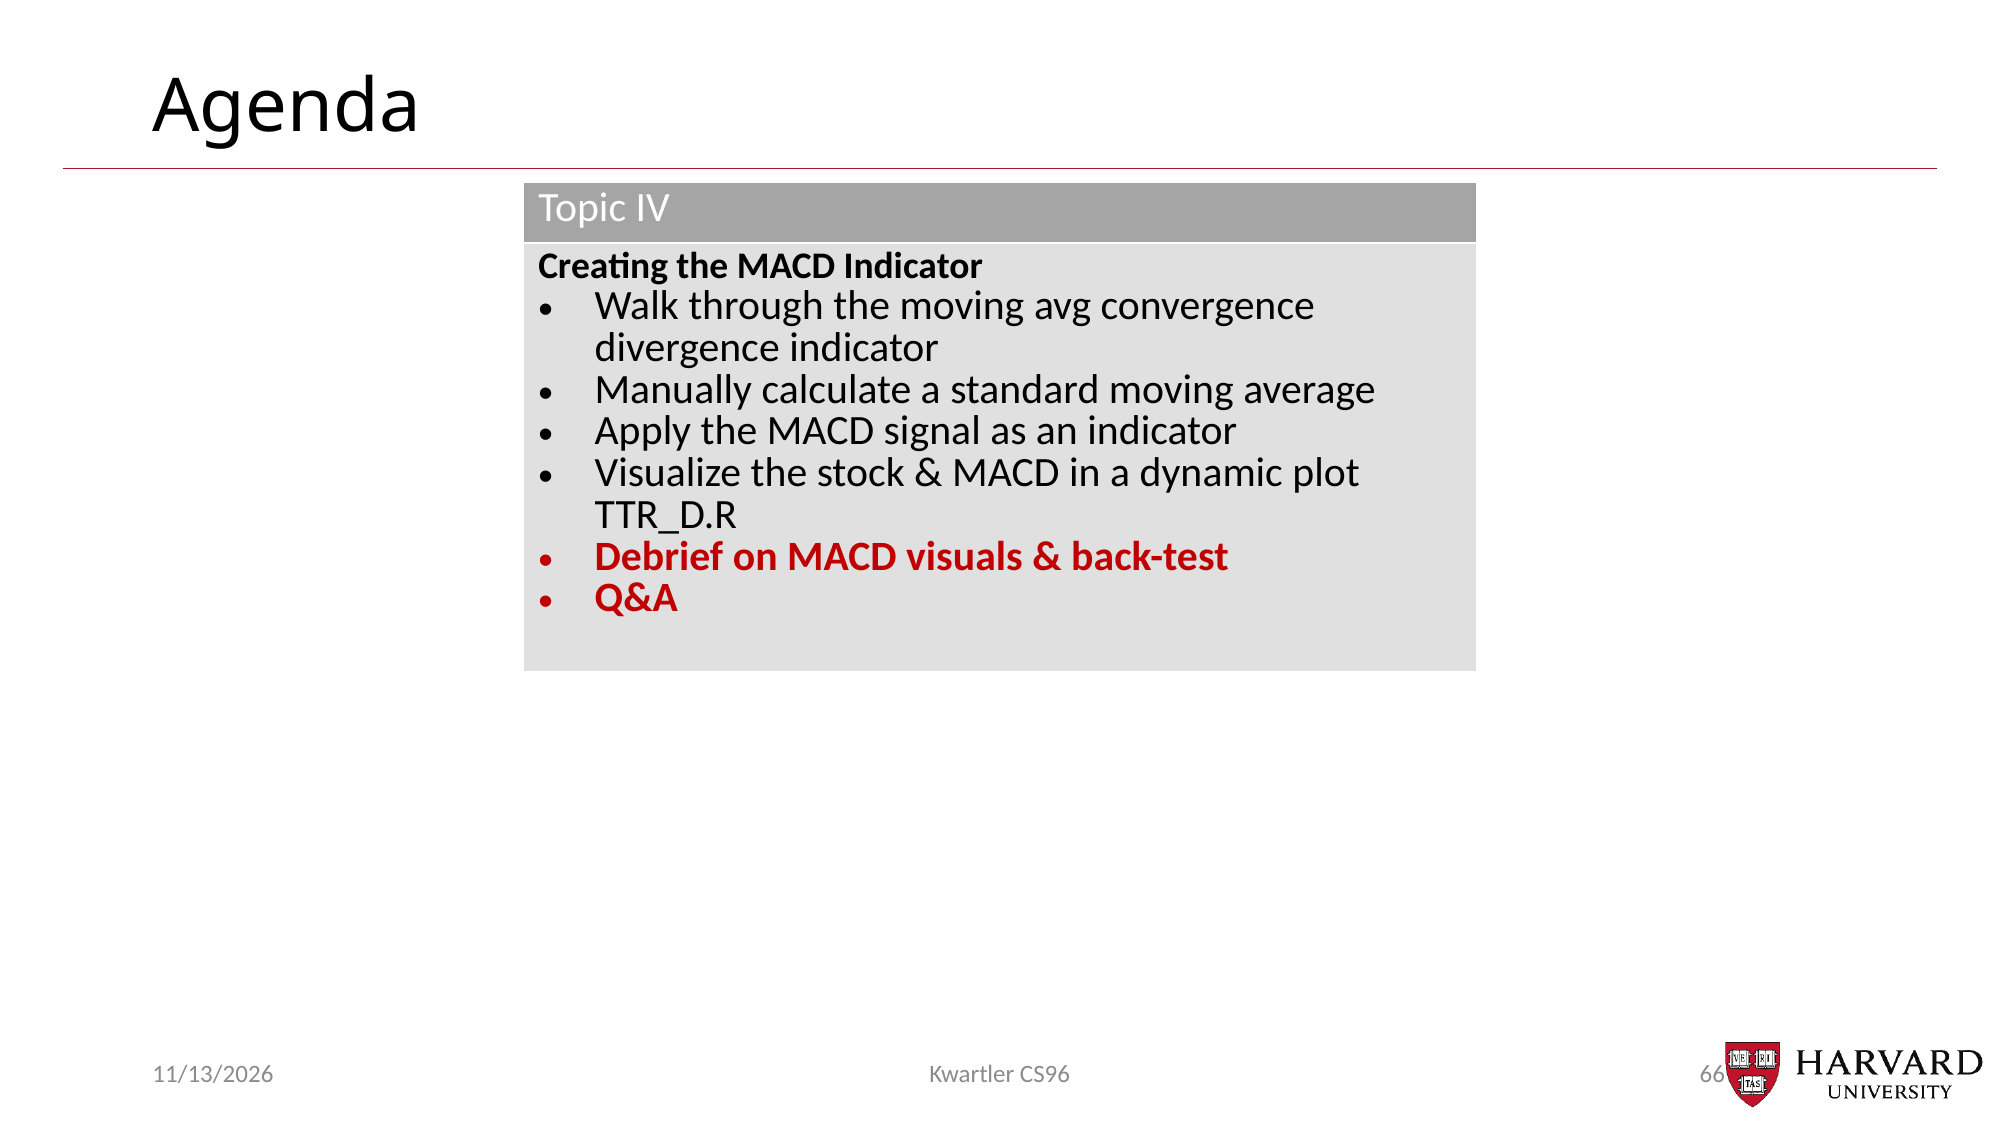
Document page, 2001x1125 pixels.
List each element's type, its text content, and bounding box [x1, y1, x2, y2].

footer Kwartler CS96 [662, 1042, 1338, 1103]
table_cell Creating the MACD Indicator Walk through the moving avg convergence divergence indicator Manually calculate a standard moving average Apply the MACD signal as an indicator Visualize the stock & MACD in a dynamic plot TTR_D.R Debrief on MACD visuals & back-test Q&A [524, 244, 1476, 671]
picture [1703, 1024, 2001, 1125]
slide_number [137, 1042, 588, 1103]
text_box 66 [1412, 1042, 1741, 1103]
table_header Topic IV [524, 183, 1476, 242]
title Agenda [137, 59, 1863, 156]
